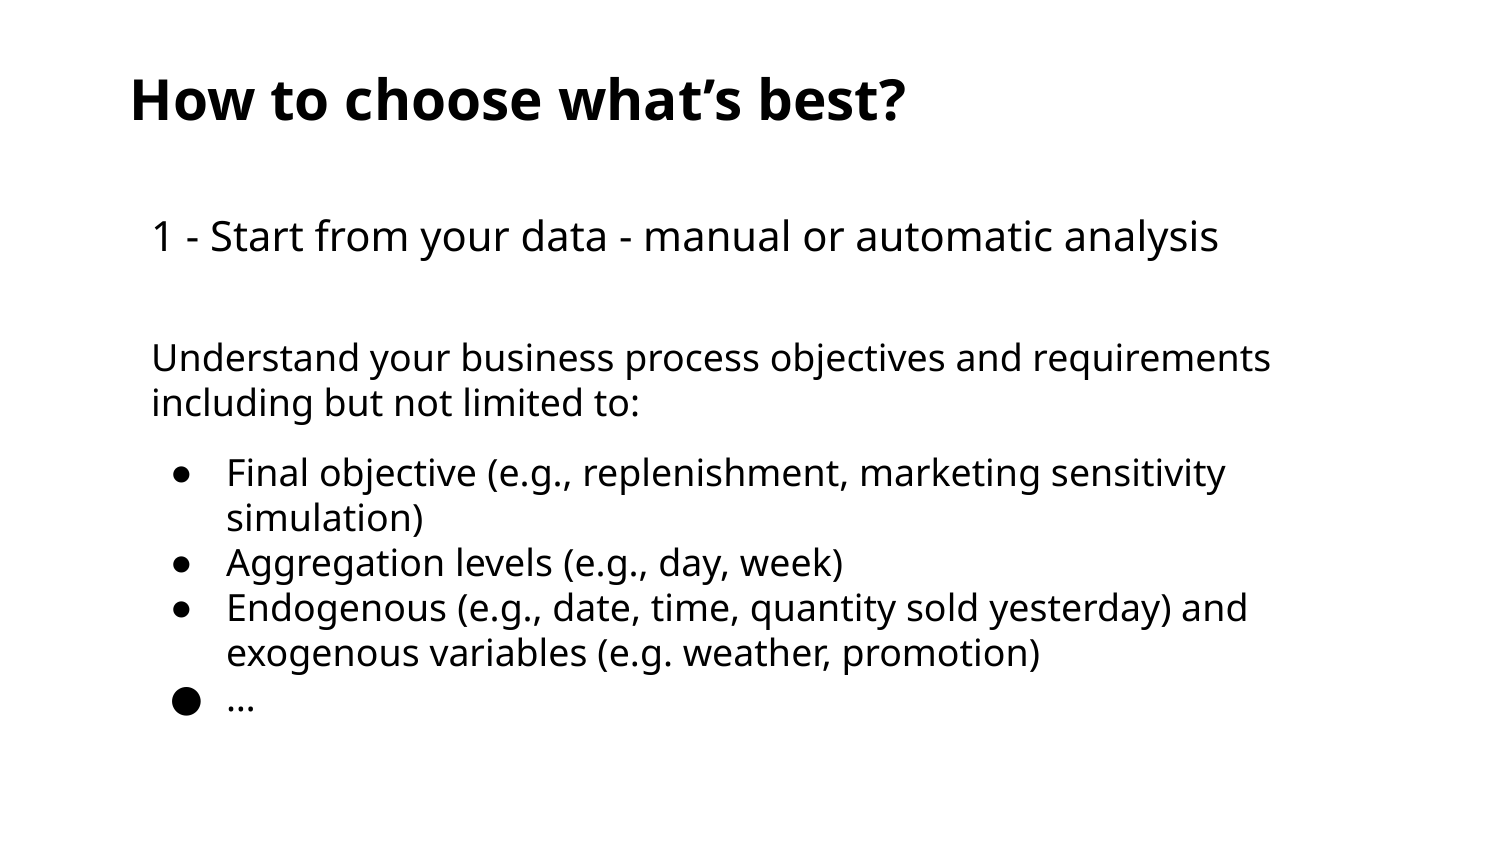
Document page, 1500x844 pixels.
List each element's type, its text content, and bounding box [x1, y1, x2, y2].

list 1 - Start from your data - manual or automatic analysis Understand your business process objectives and requirements including but not limited to: Final objective (e.g., replenishment, marketing sensitivity simulation) Aggregation levels (e.g., day, week) Endogenous (e.g., date, time, quantity sold yesterday) and exogenous variables (e.g. weather, promotion) … [136, 194, 1408, 724]
title How to choose what’s best? [114, 48, 1500, 143]
